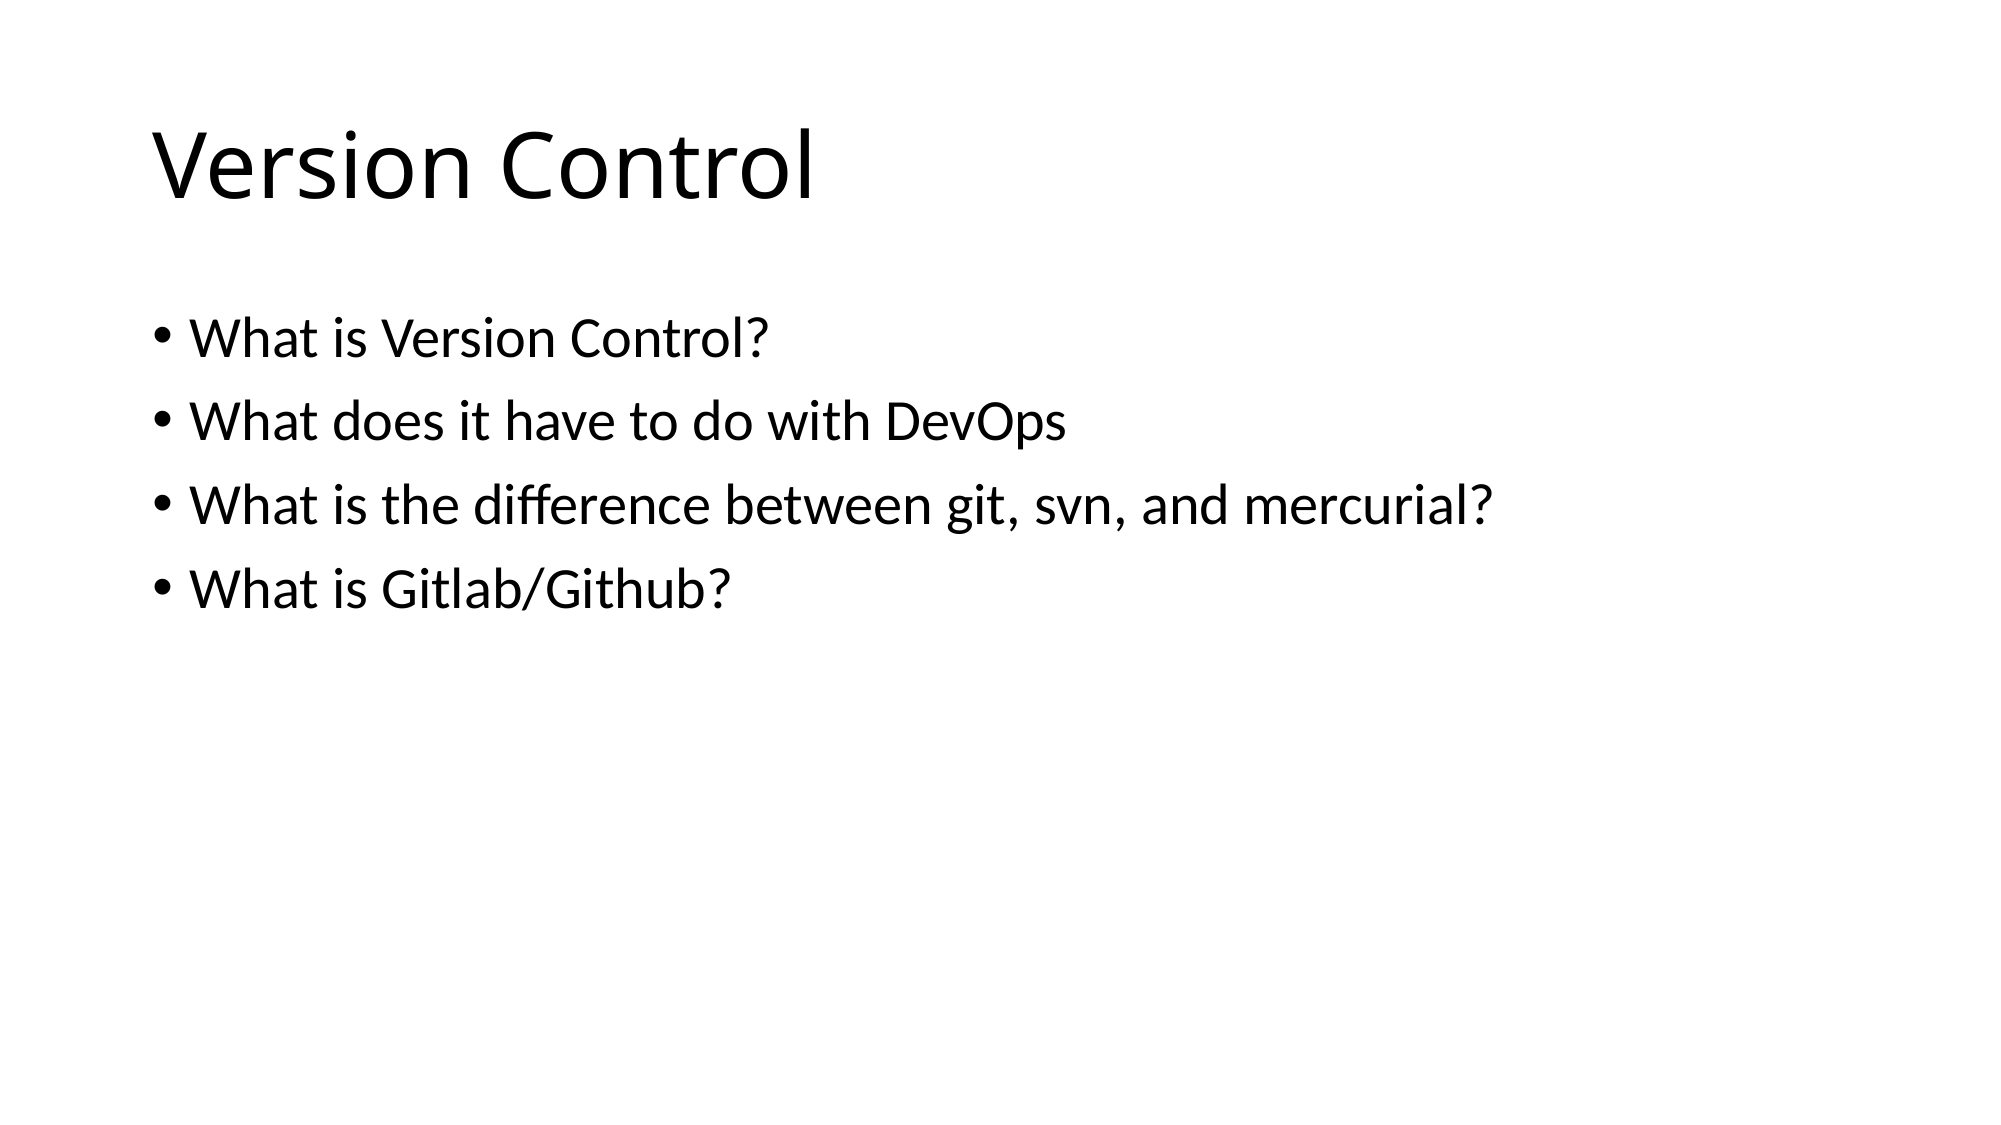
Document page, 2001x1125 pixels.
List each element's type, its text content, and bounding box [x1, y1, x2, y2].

list What is Version Control? What does it have to do with DevOps What is the difference between git, svn, and mercurial? What is Gitlab/Github? [137, 299, 1863, 1014]
title Version Control [137, 59, 1863, 278]
